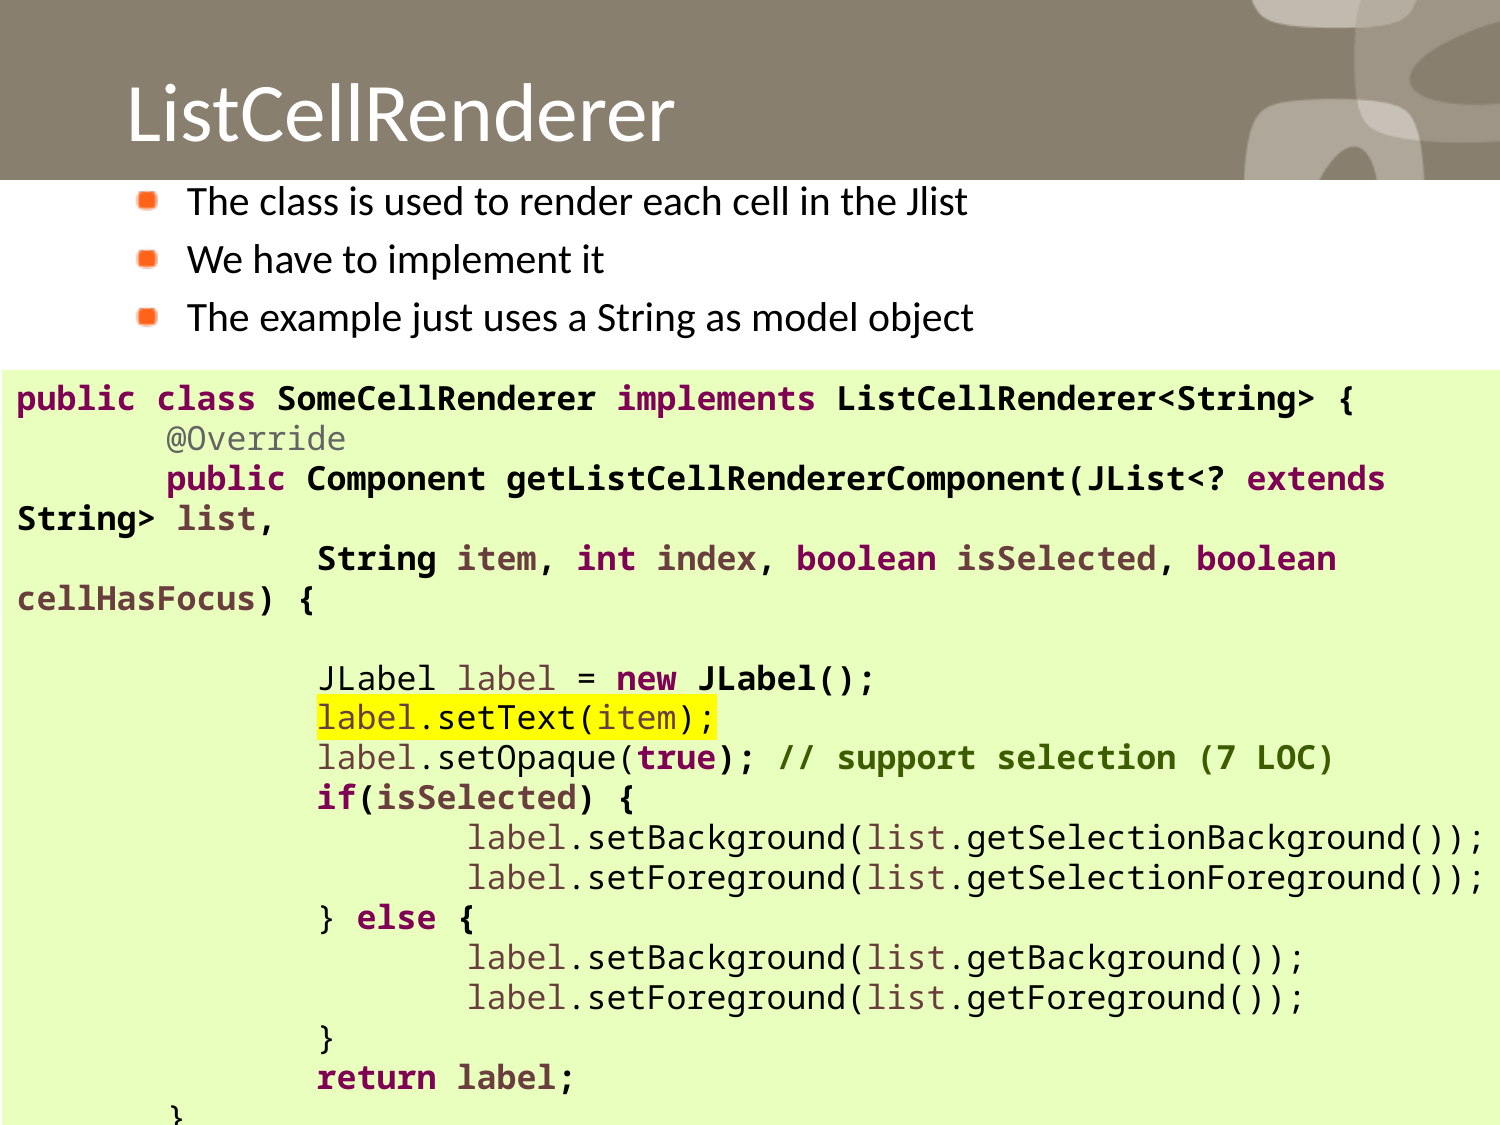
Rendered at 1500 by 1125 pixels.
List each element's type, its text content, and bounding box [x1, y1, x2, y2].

text_box public class SomeCellRenderer implements ListCellRenderer<String> { @Override public Component getListCellRendererComponent(JList<? extends String> list, String item, int index, boolean isSelected, boolean cellHasFocus) { JLabel label = new JLabel(); label.setText(item); label.setOpaque(true); // support selection (7 LOC) if(isSelected) { label.setBackground(list.getSelectionBackground()); label.setForeground(list.getSelectionForeground()); } else { label.setBackground(list.getBackground()); label.setForeground(list.getForeground()); } return label; } } [1, 369, 1500, 1125]
list The class is used to render each cell in the Jlist We have to implement it The example just uses a String as model object [115, 165, 1389, 369]
title ListCellRenderer [111, 48, 1385, 166]
